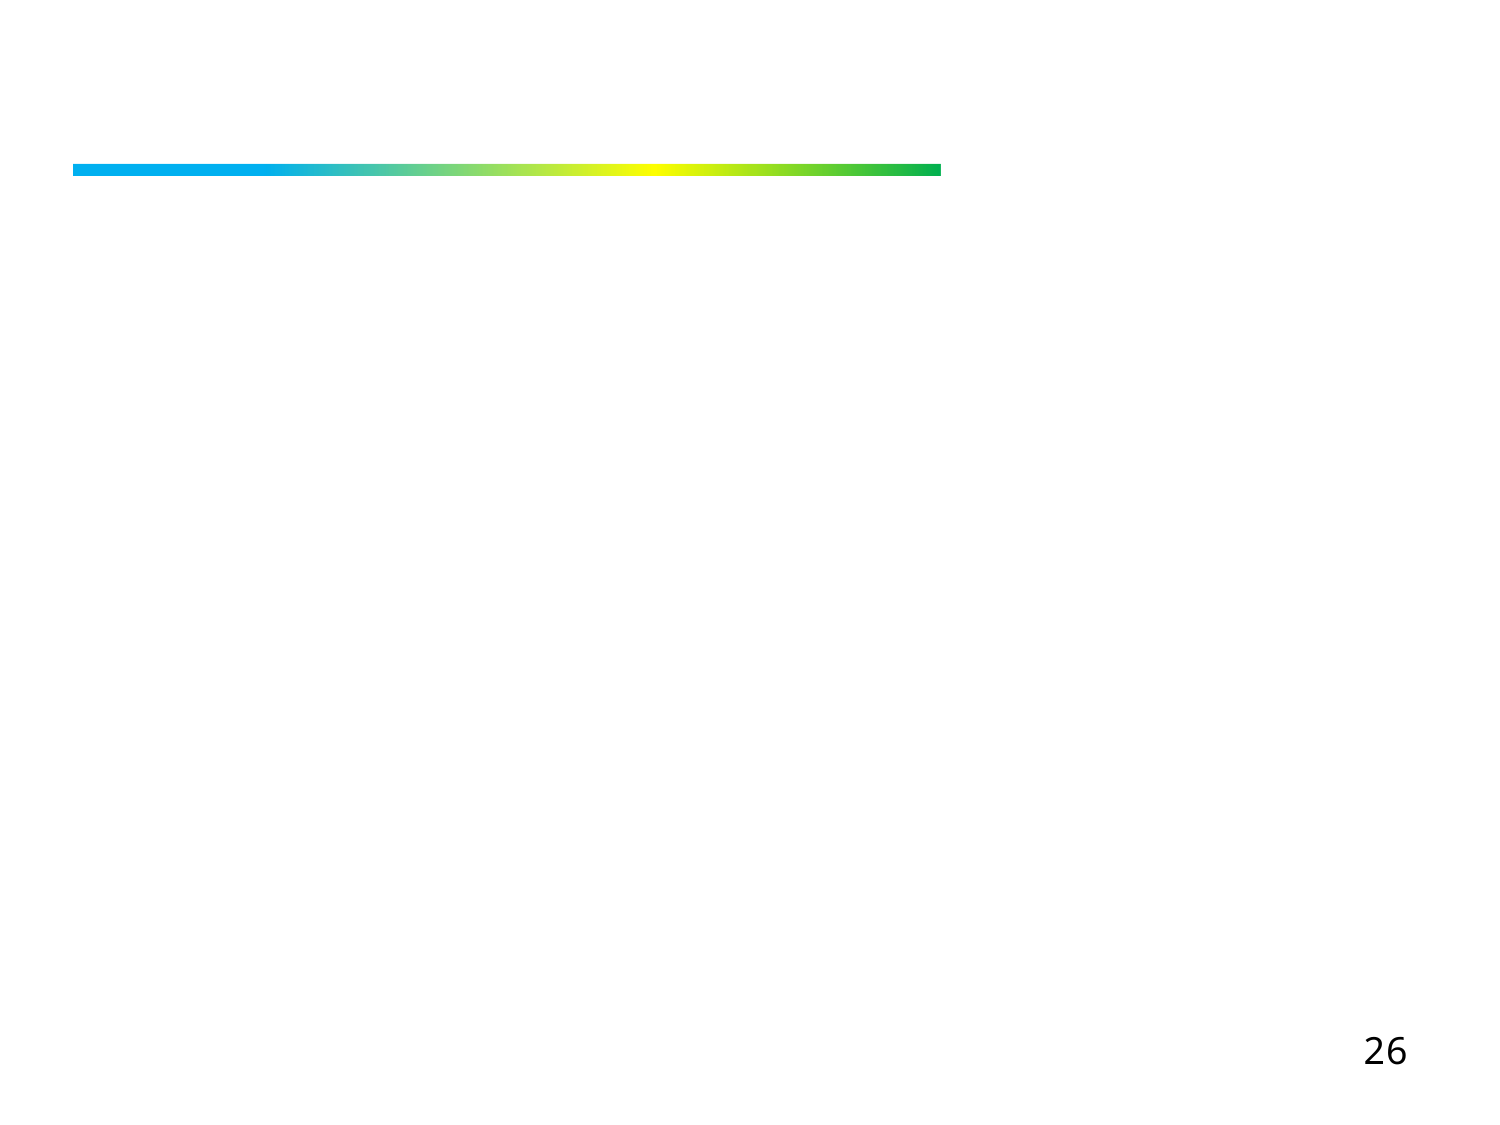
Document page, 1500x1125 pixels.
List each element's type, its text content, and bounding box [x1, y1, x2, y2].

slide_number 26 [1357, 1022, 1417, 1125]
picture [293, 163, 941, 176]
